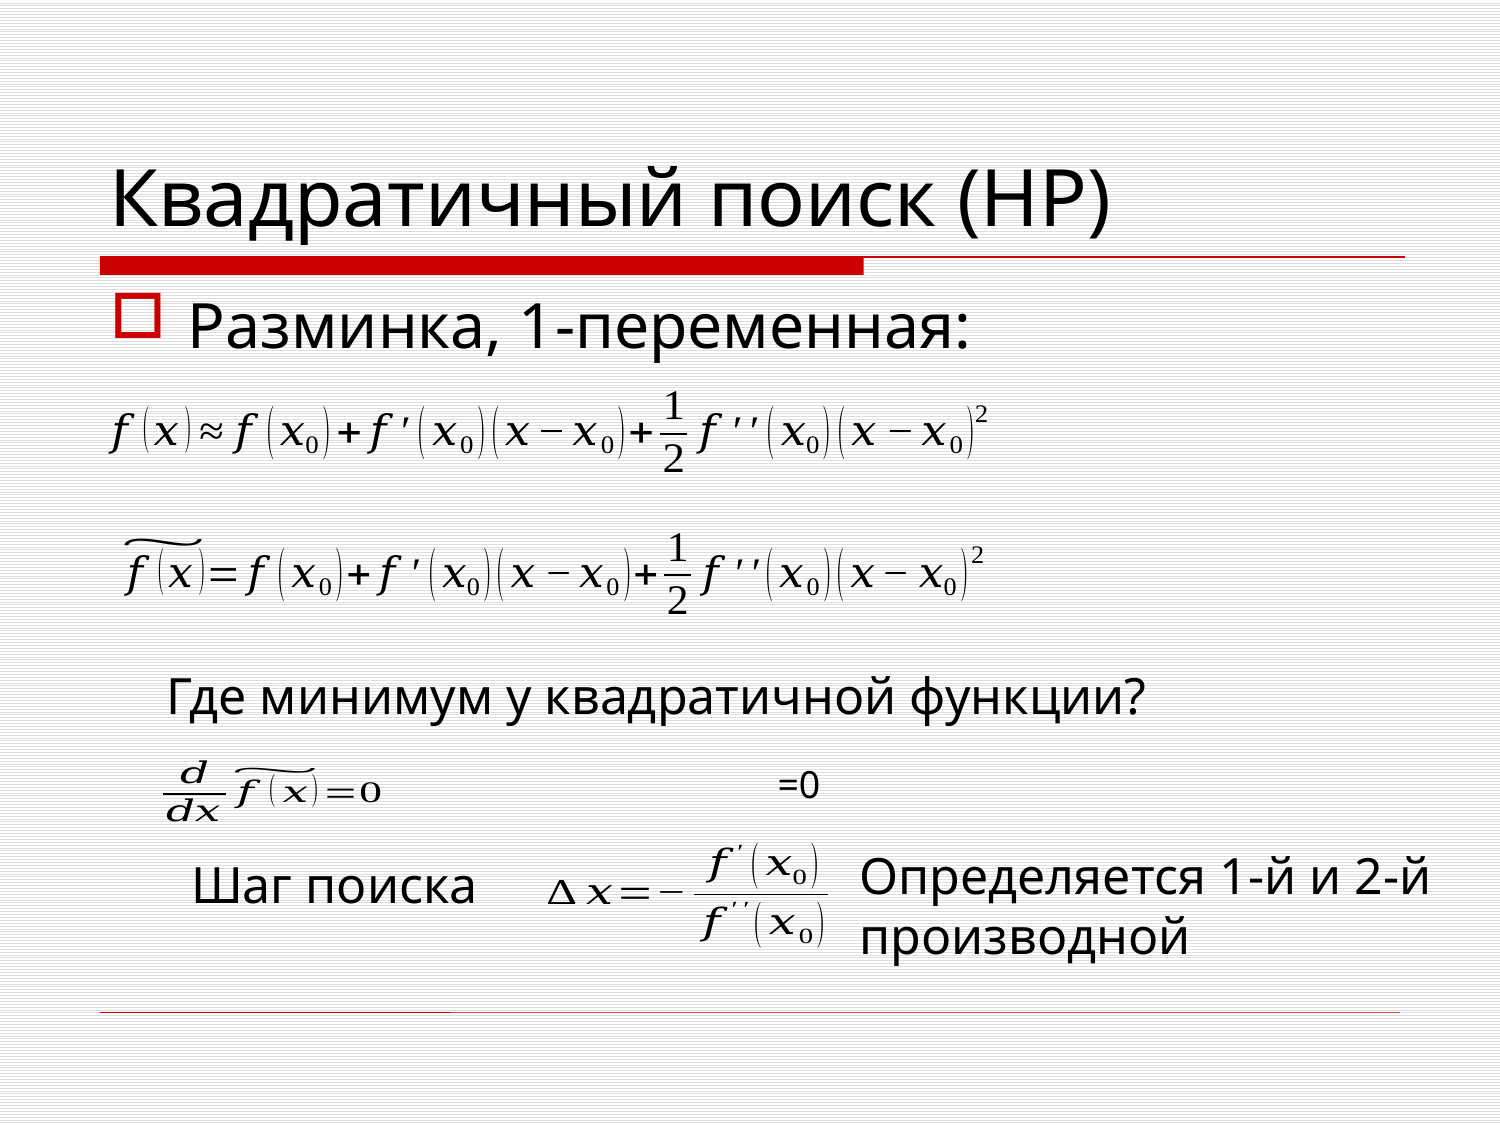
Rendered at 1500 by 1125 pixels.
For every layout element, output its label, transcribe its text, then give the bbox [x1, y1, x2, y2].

text_box Определяется 1-й и 2-й производной [844, 836, 1462, 981]
text_box Шаг поиска [176, 845, 514, 917]
list Где минимум у квадратичной функции? [151, 656, 1447, 728]
title Квадратичный поиск (НР) [94, 50, 1407, 250]
list Разминка, 1-переменная: [95, 278, 1211, 362]
